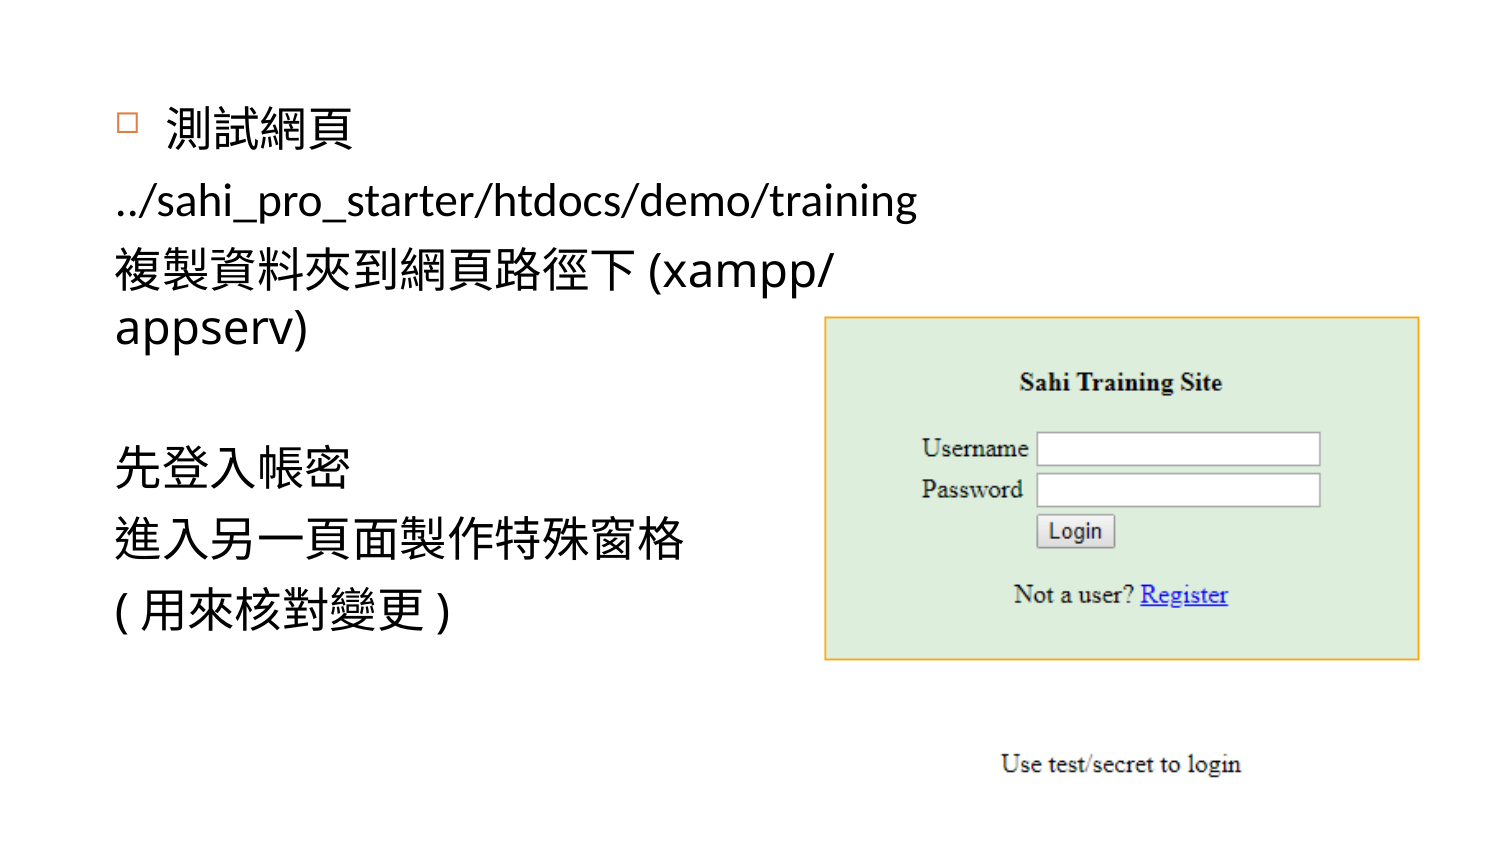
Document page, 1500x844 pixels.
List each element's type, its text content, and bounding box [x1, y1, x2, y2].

picture [782, 303, 1470, 789]
list 測試網頁 ../sahi_pro_starter/htdocs/demo/training 複製資料夾到網頁路徑下(xampp/appserv) 先登入帳密 進入另一頁面製作特殊窗格 (用來核對變更) [100, 91, 999, 645]
